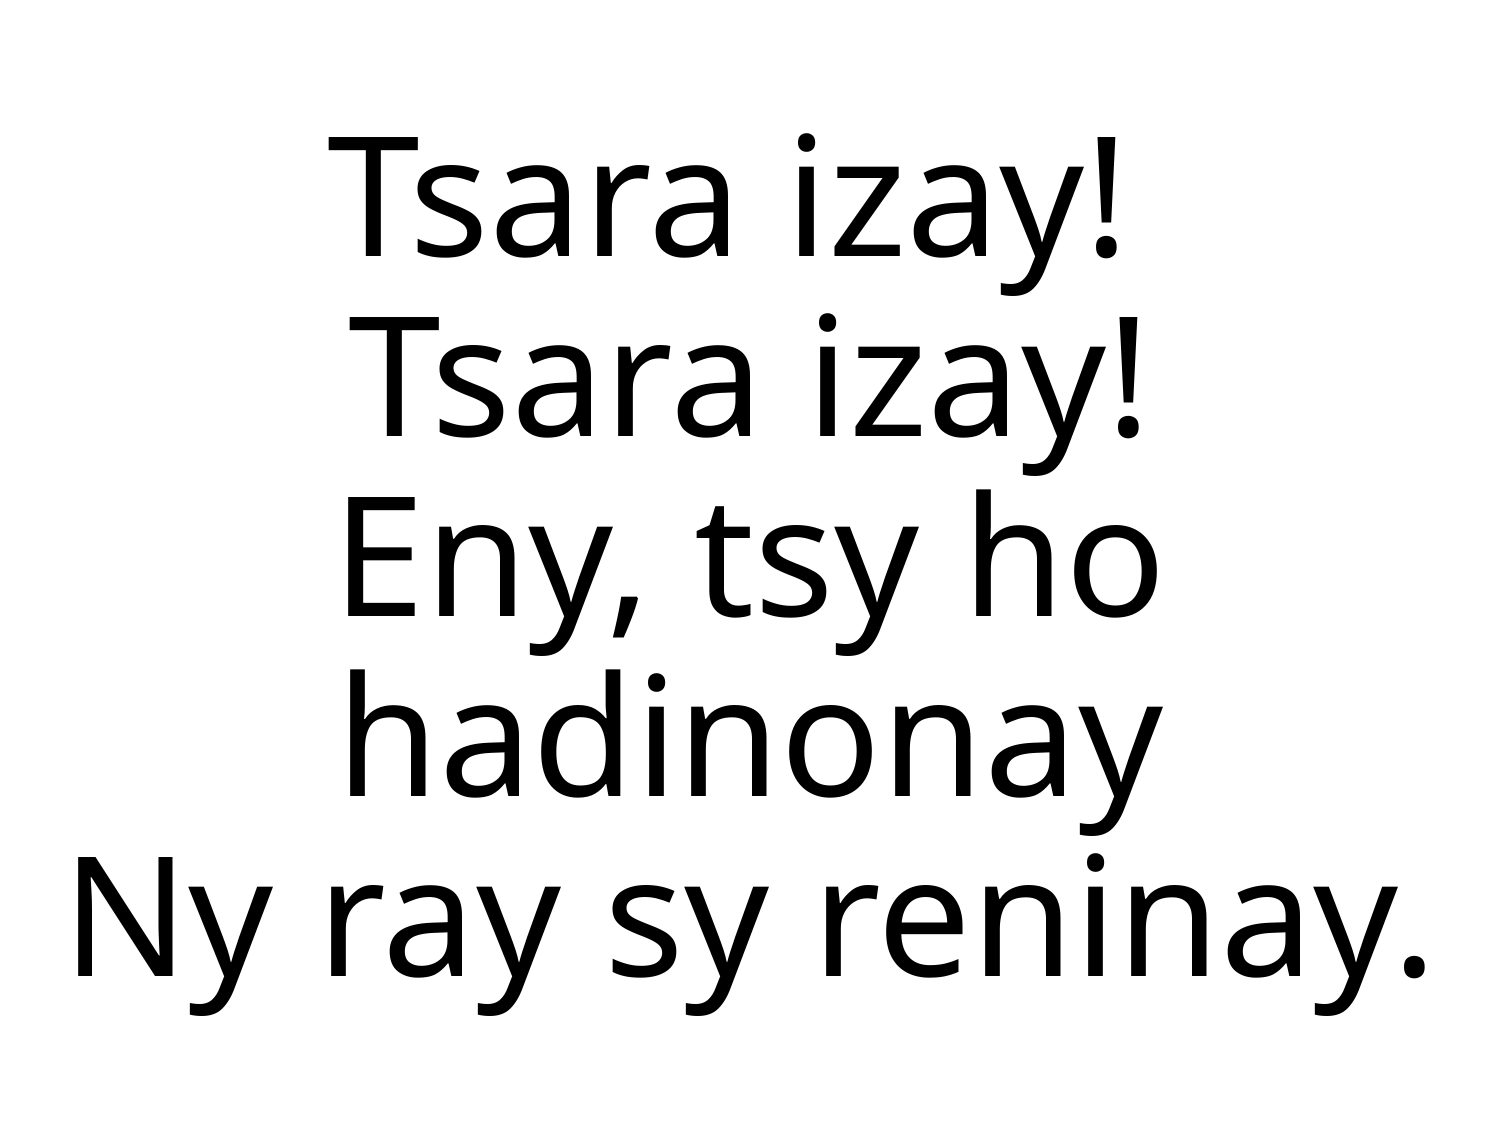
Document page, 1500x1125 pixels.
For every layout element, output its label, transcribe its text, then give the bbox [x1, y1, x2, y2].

title Tsara izay! Tsara izay! Eny, tsy ho hadinonay Ny ray sy reninay. [0, 453, 1500, 672]
